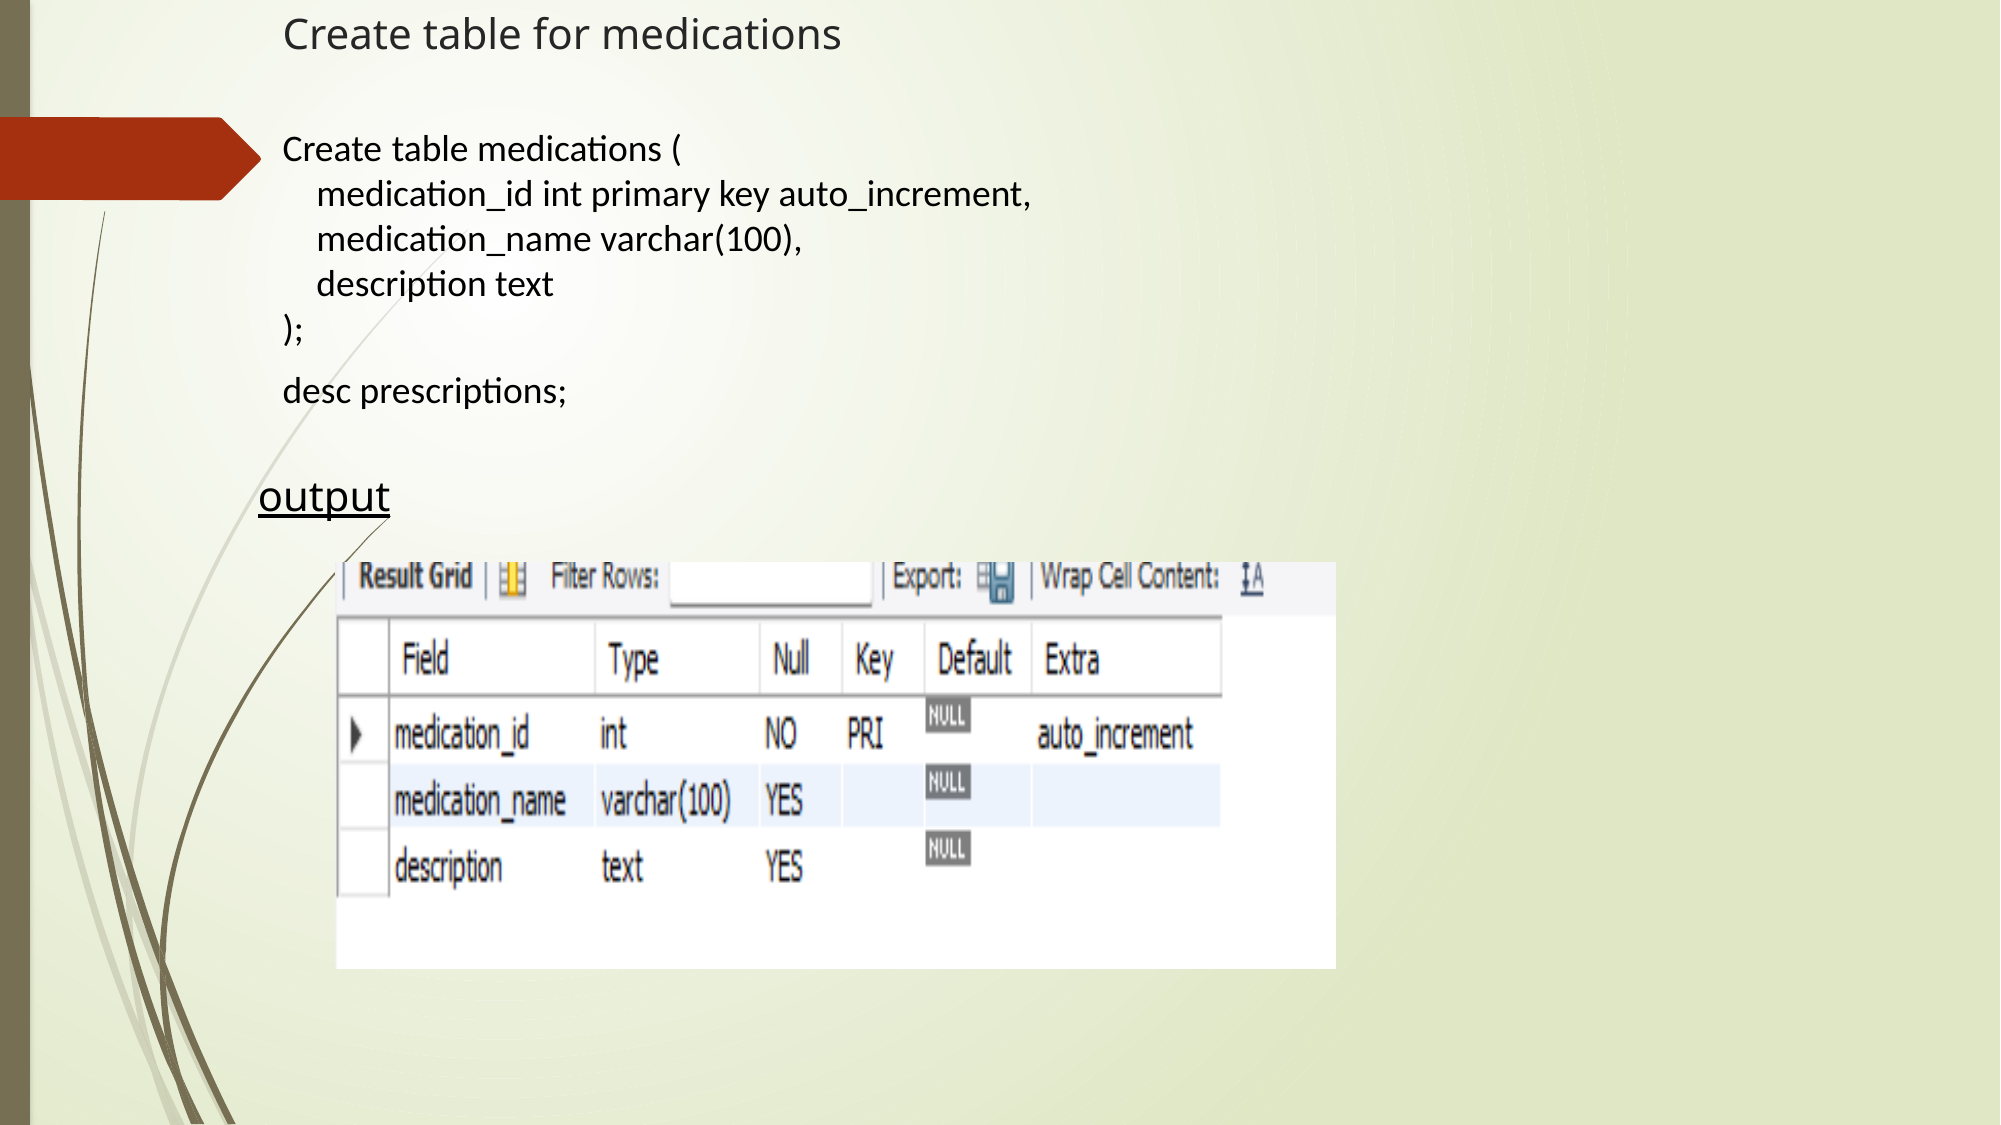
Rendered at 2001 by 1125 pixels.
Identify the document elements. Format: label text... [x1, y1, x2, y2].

text_box output [243, 462, 1243, 527]
text_box desc prescriptions; [267, 358, 935, 419]
title Create table for medications [267, 0, 1369, 116]
text_box Create table medications ( medication_id int primary key auto_increment, medication_name varchar(100), description text ); [267, 116, 1783, 357]
picture [335, 562, 1336, 970]
